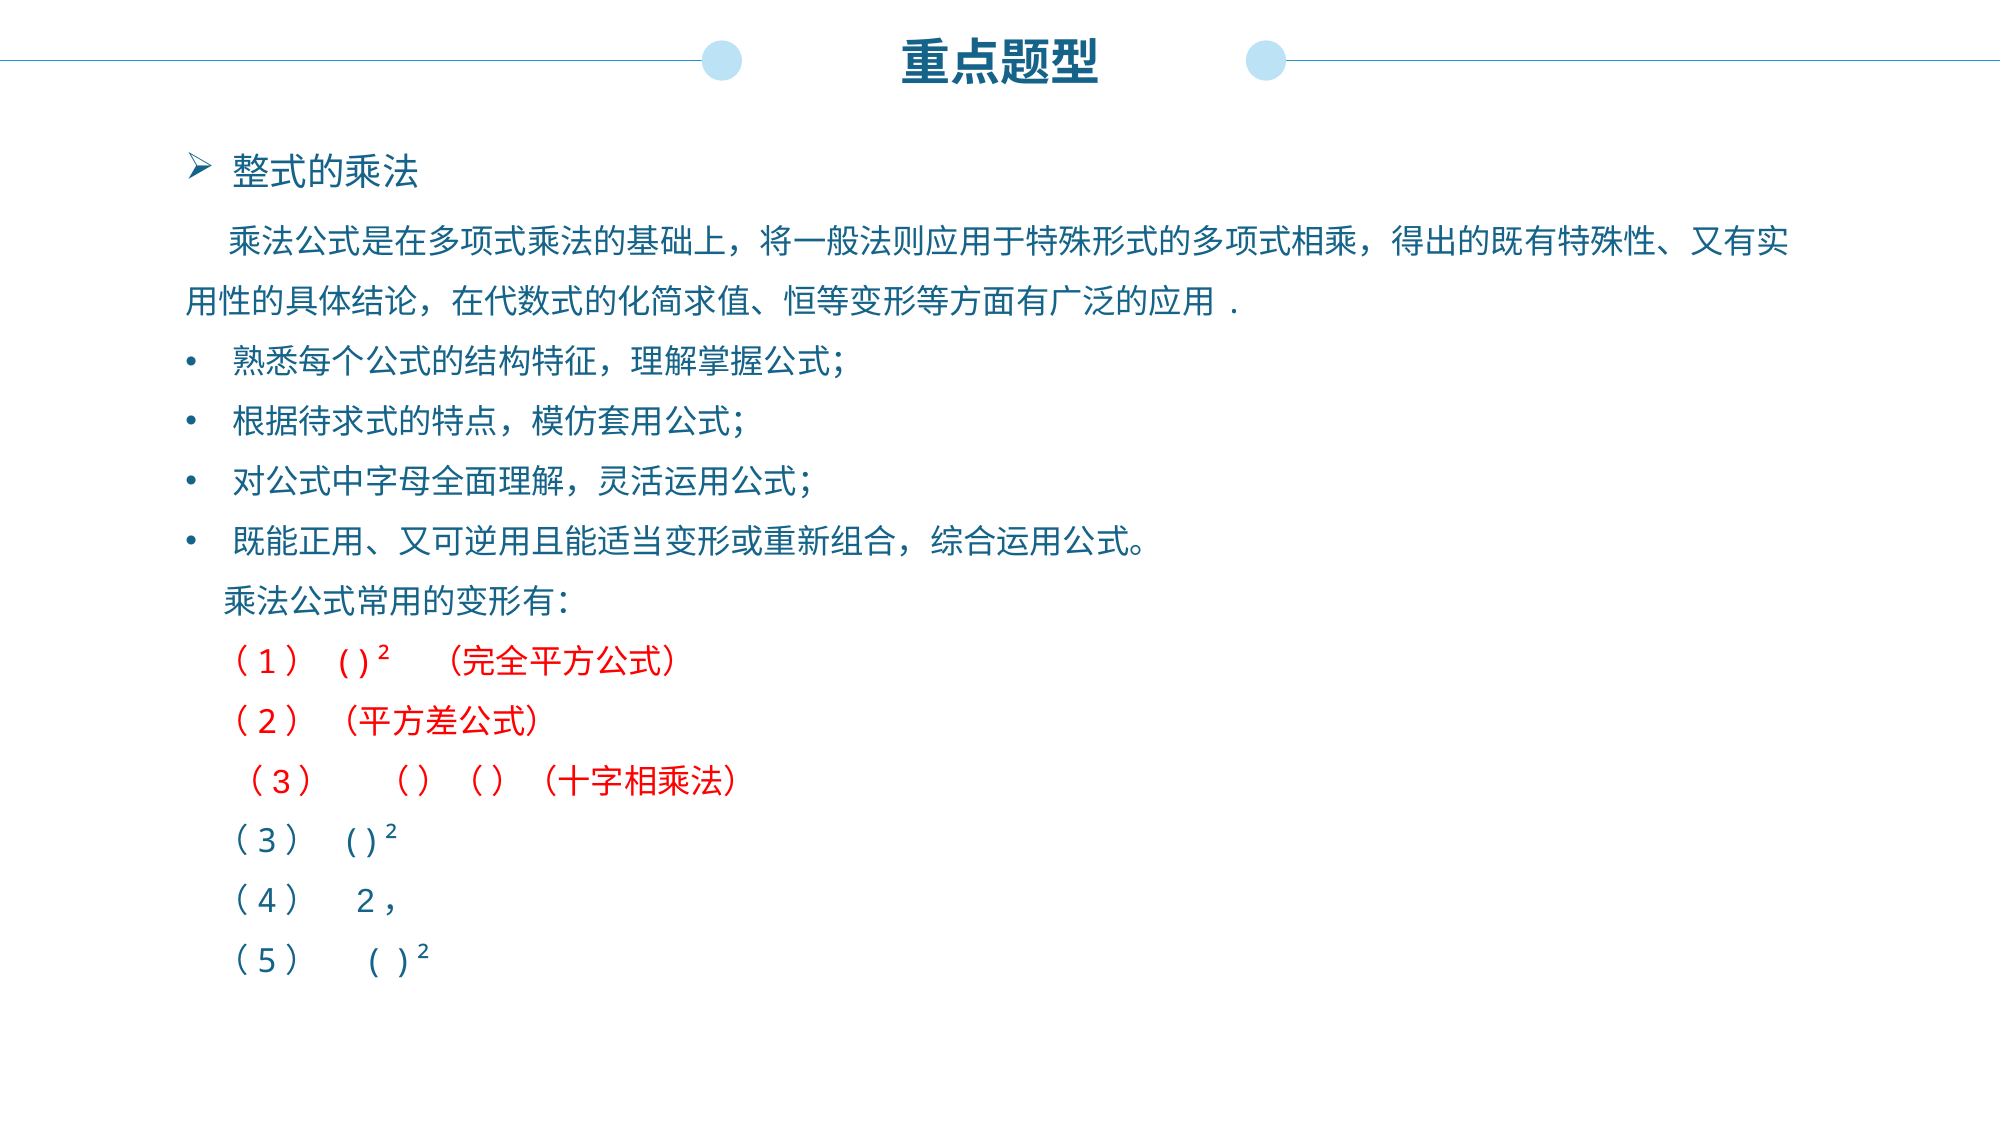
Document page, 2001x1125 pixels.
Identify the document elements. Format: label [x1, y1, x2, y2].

text_box [0, 22, 2000, 99]
